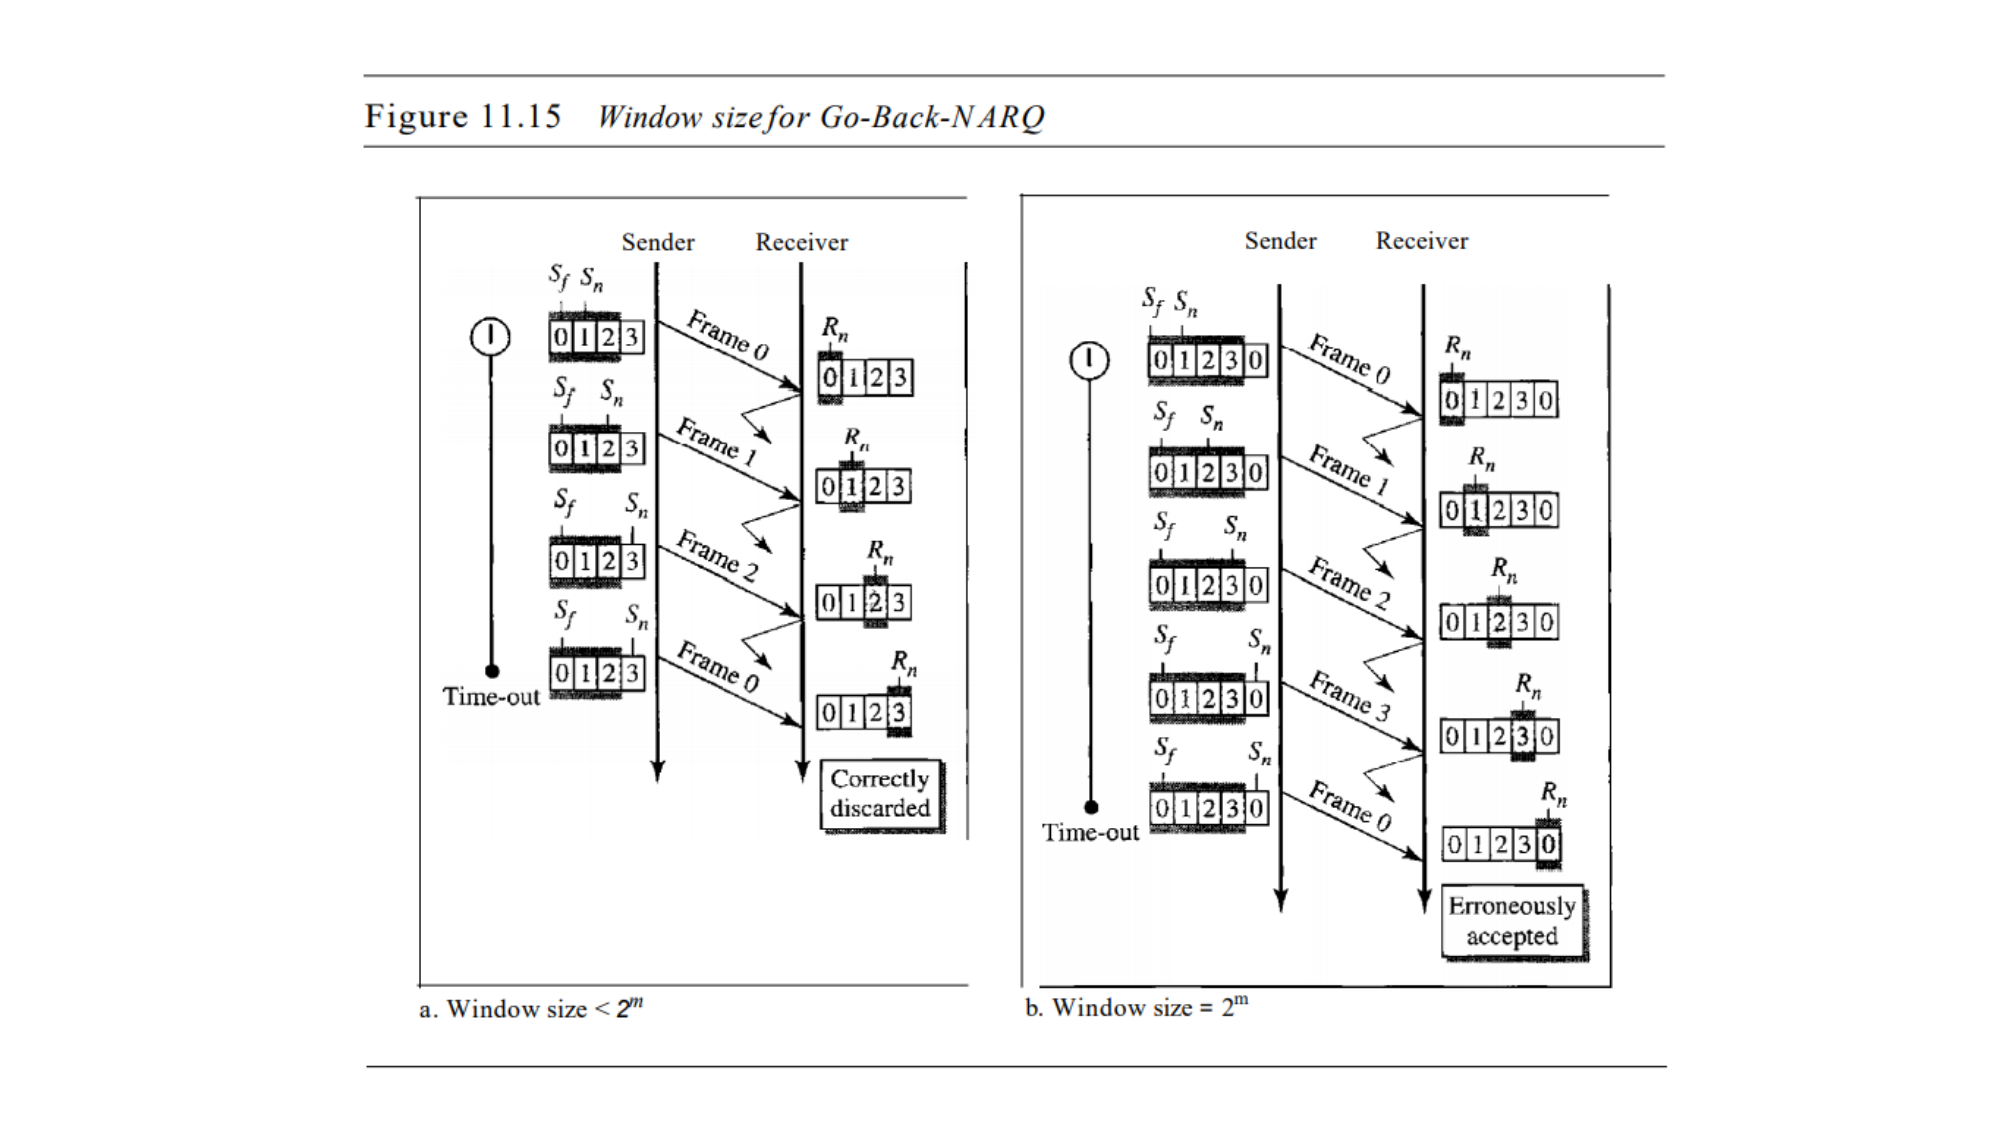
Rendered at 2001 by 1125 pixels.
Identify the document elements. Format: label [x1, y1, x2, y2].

picture [242, 45, 1697, 1125]
